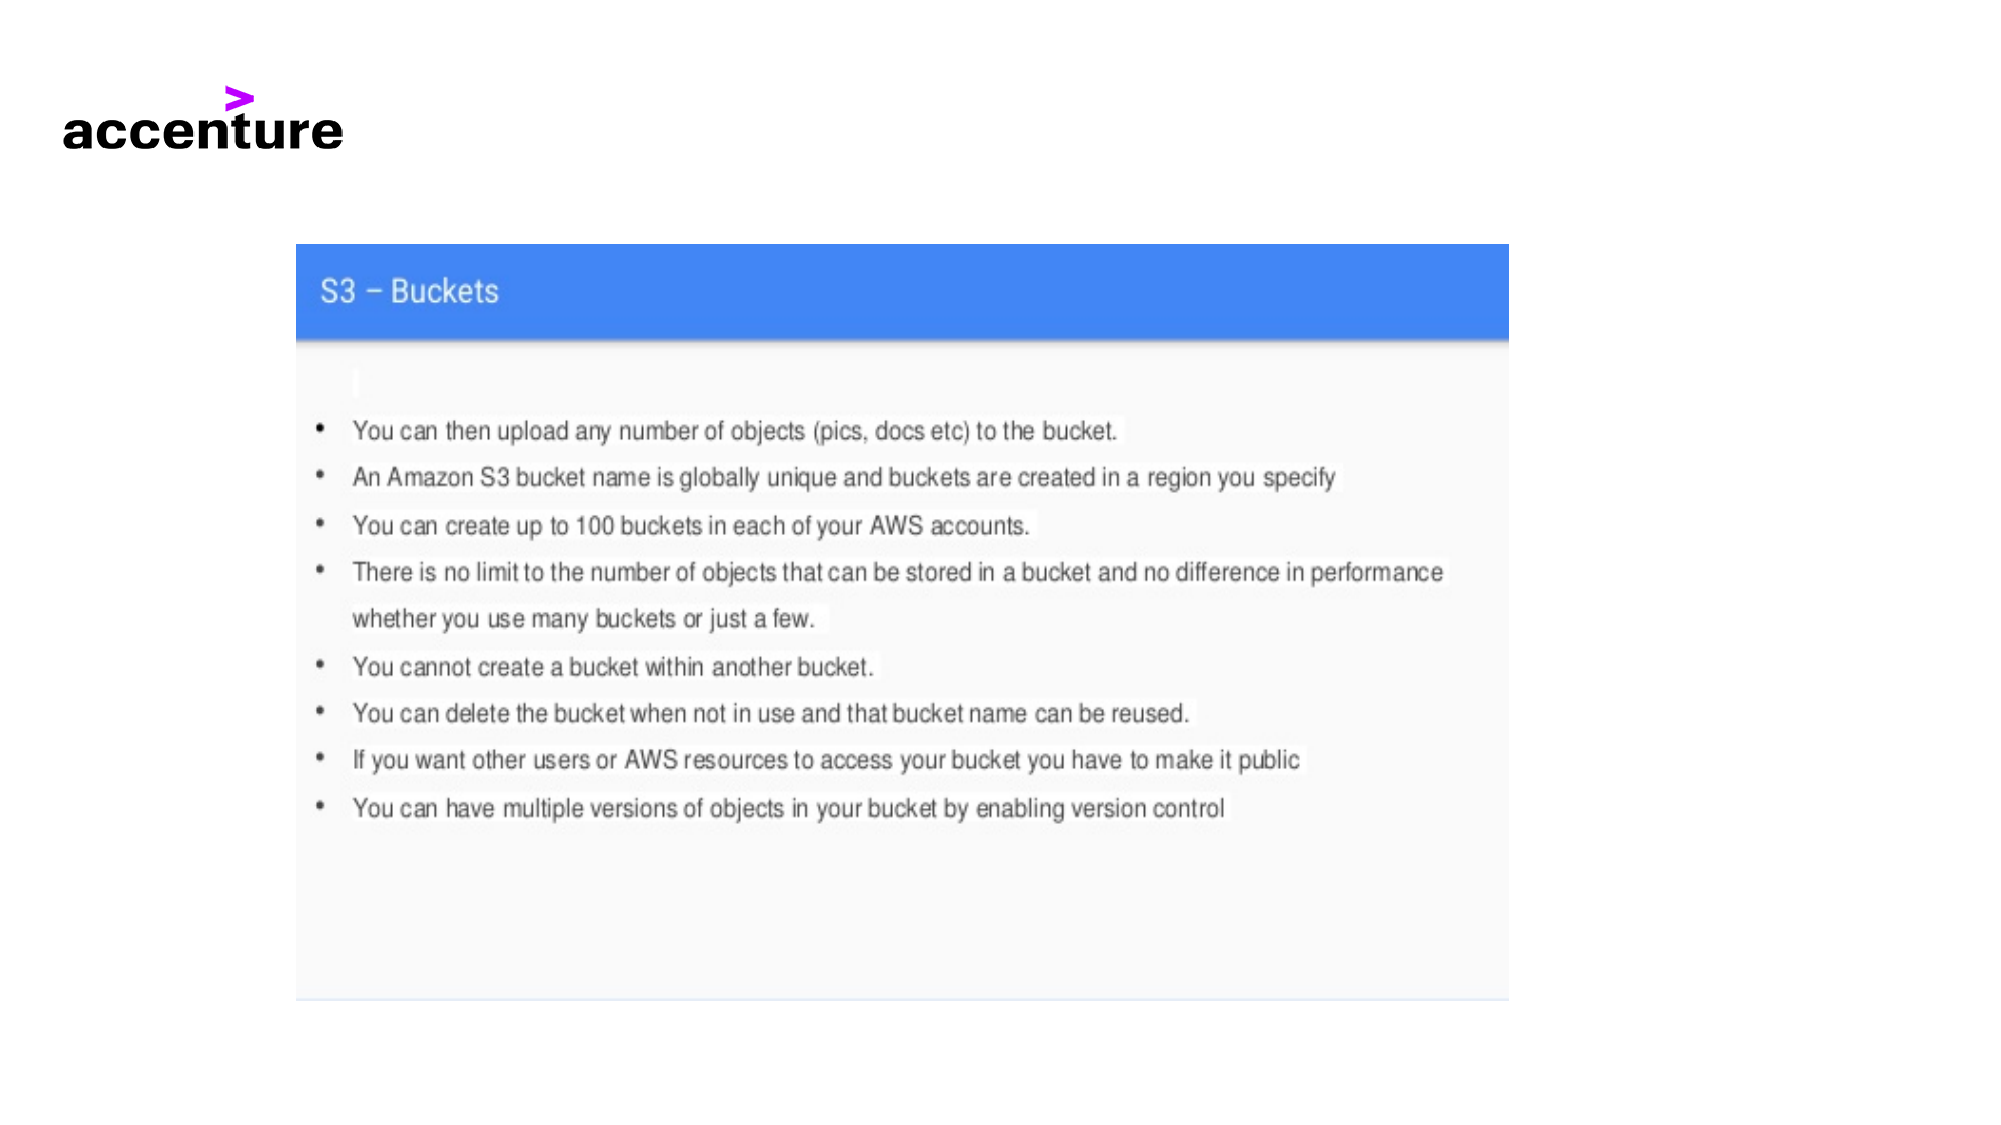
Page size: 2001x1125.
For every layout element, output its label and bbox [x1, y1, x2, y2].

picture [63, 85, 343, 149]
text_box [93, 81, 500, 319]
picture [296, 244, 1509, 1001]
